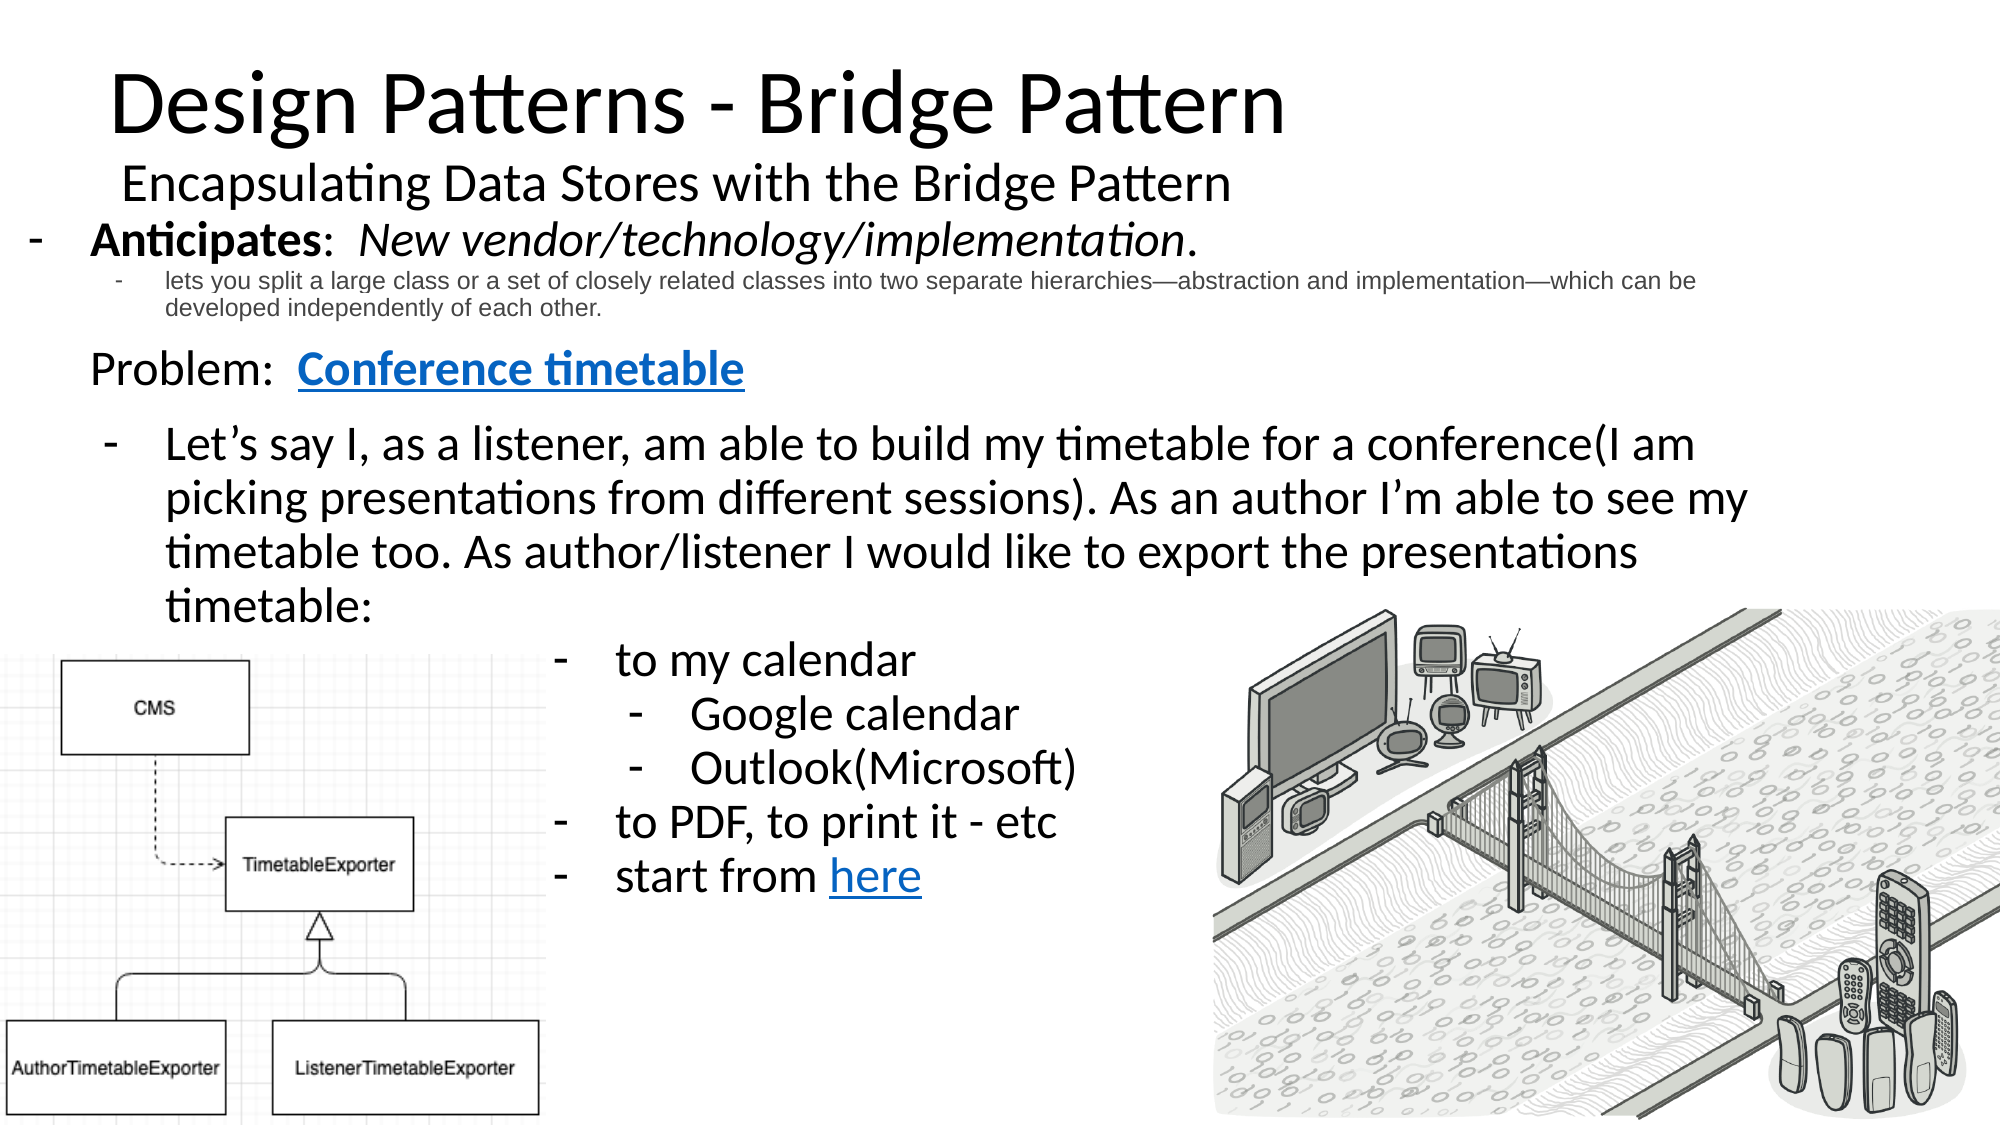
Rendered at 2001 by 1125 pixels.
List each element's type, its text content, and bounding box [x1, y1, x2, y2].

title Design Patterns - Bridge Pattern Encapsulating Data Stores with the Bridge Pattern [19, 46, 2000, 265]
list Anticipates: New vendor/technology/implementation. lets you split a large class or a set of closely related classes into two separate hierarchies—abstraction and implementation—which can be developed independently of each other. Problem: Conference timetable Let’s say I, as a listener, am able to build my timetable for a conference(I am picking presentations from different sessions). As an author I’m able to see my timetable too. As author/listener I would like to export the presentations timetable: to my calendar Google calendar Outlook(Microsoft) to PDF, to print it - etc start from here [0, 206, 1828, 1011]
picture [1212, 576, 2000, 1125]
picture [0, 654, 546, 1125]
